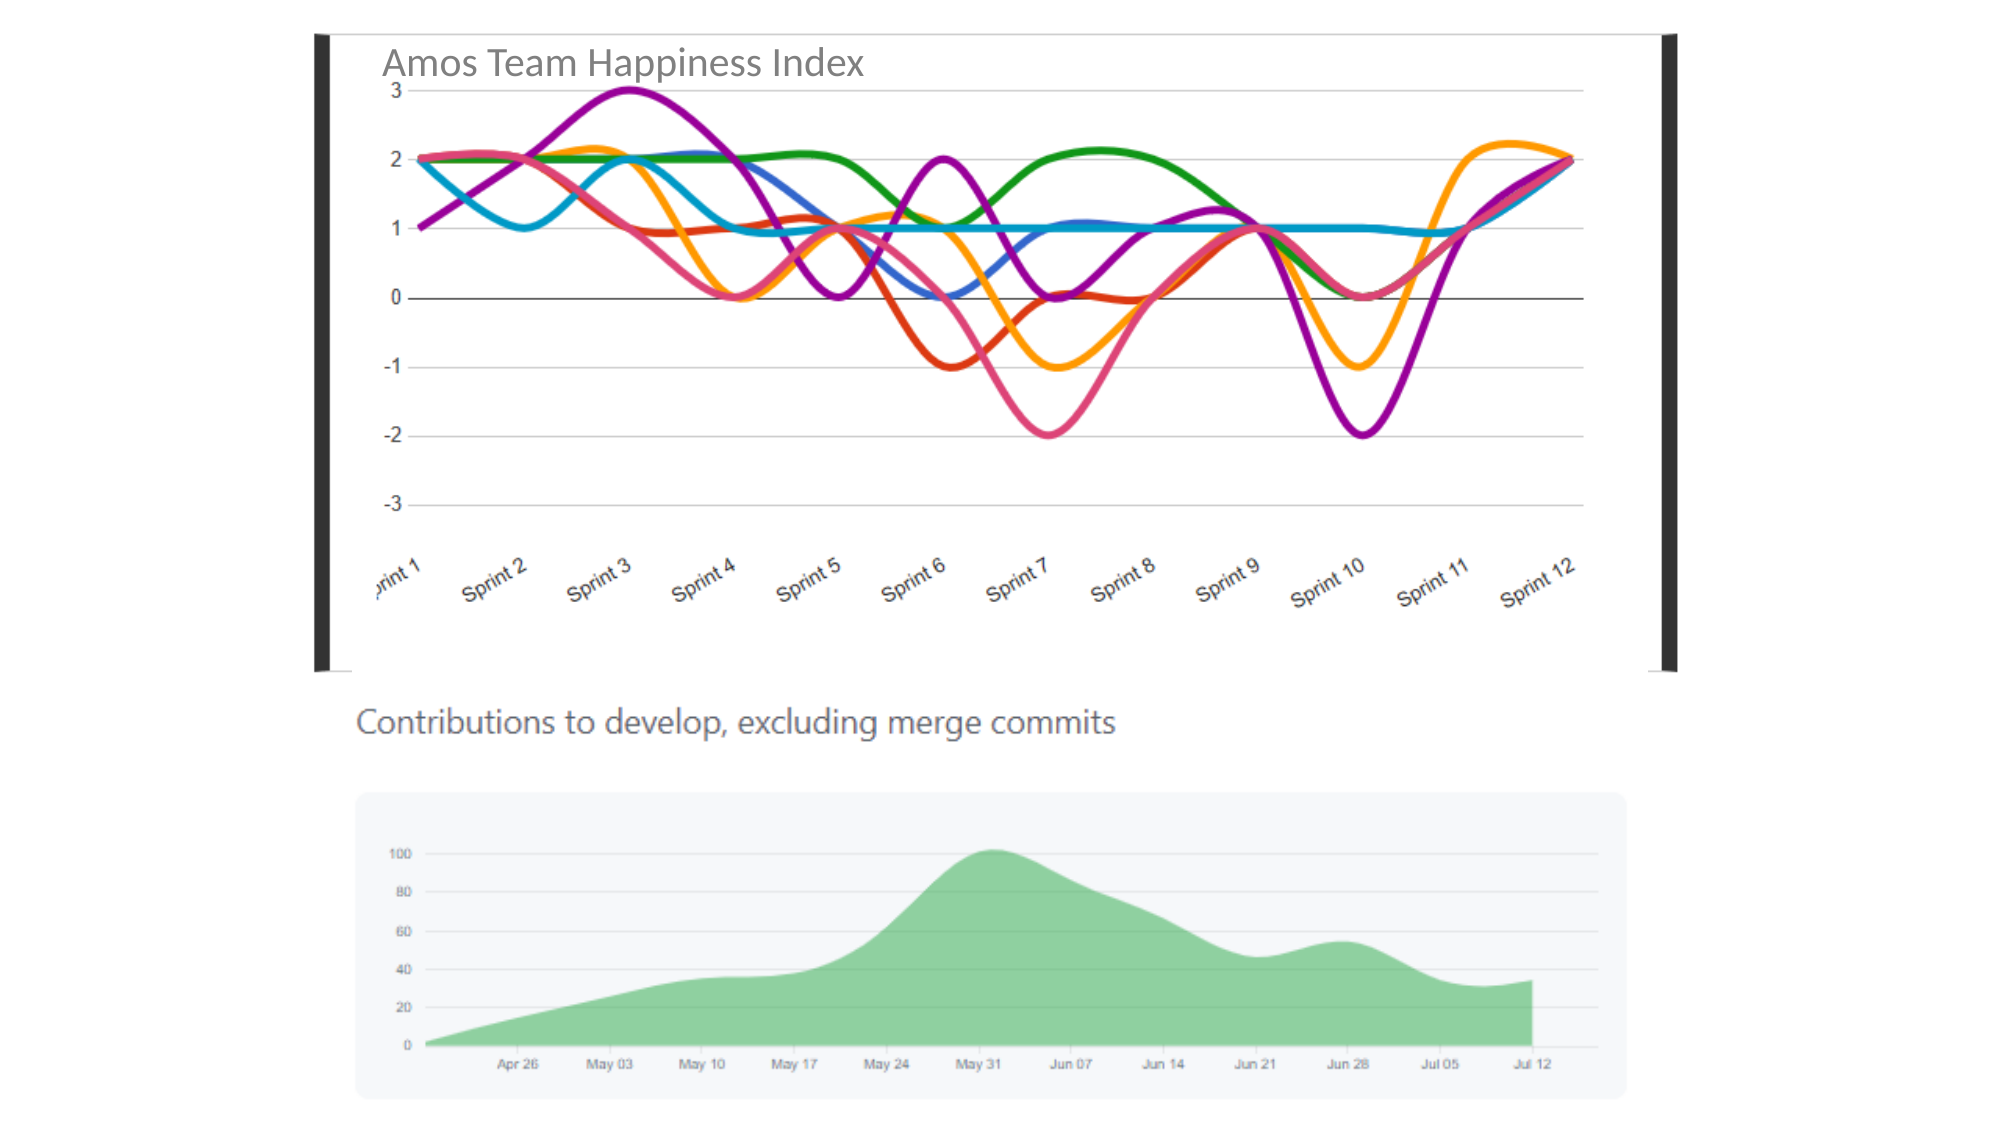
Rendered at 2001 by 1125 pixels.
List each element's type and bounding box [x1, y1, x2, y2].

picture [302, 12, 1698, 1125]
